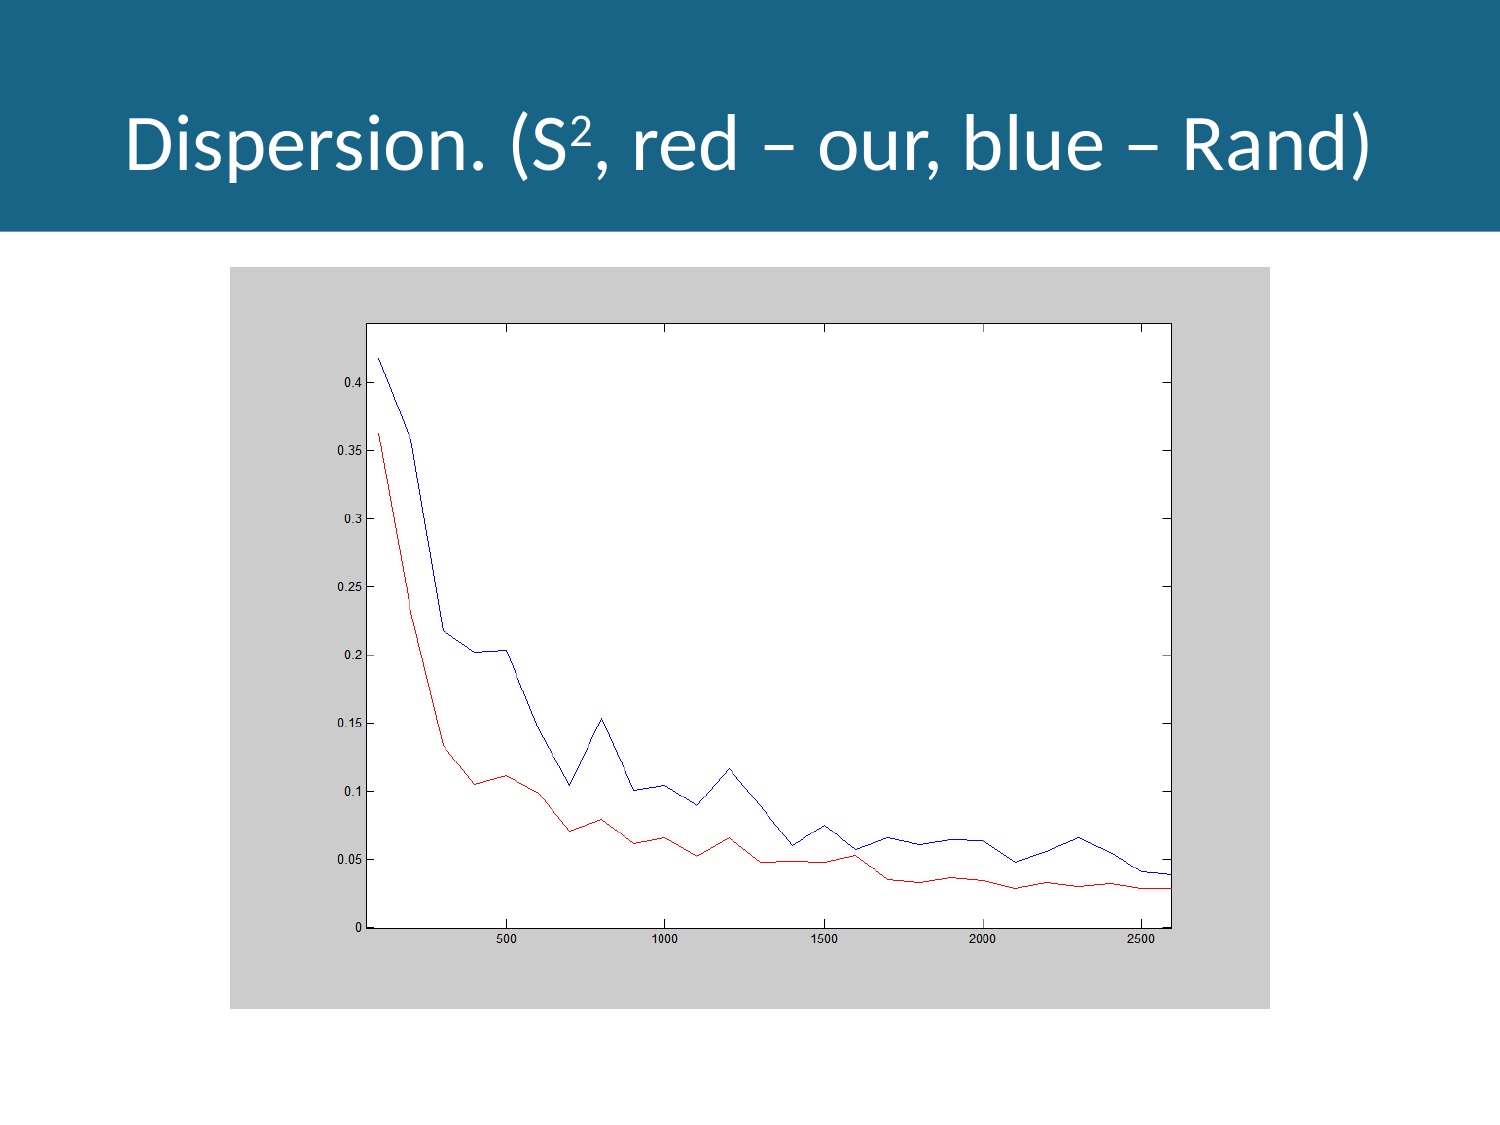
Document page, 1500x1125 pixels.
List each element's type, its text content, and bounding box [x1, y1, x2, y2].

picture [229, 266, 1270, 1010]
title Dispersion. (S2, red – our, blue – Rand) [75, 44, 1425, 232]
